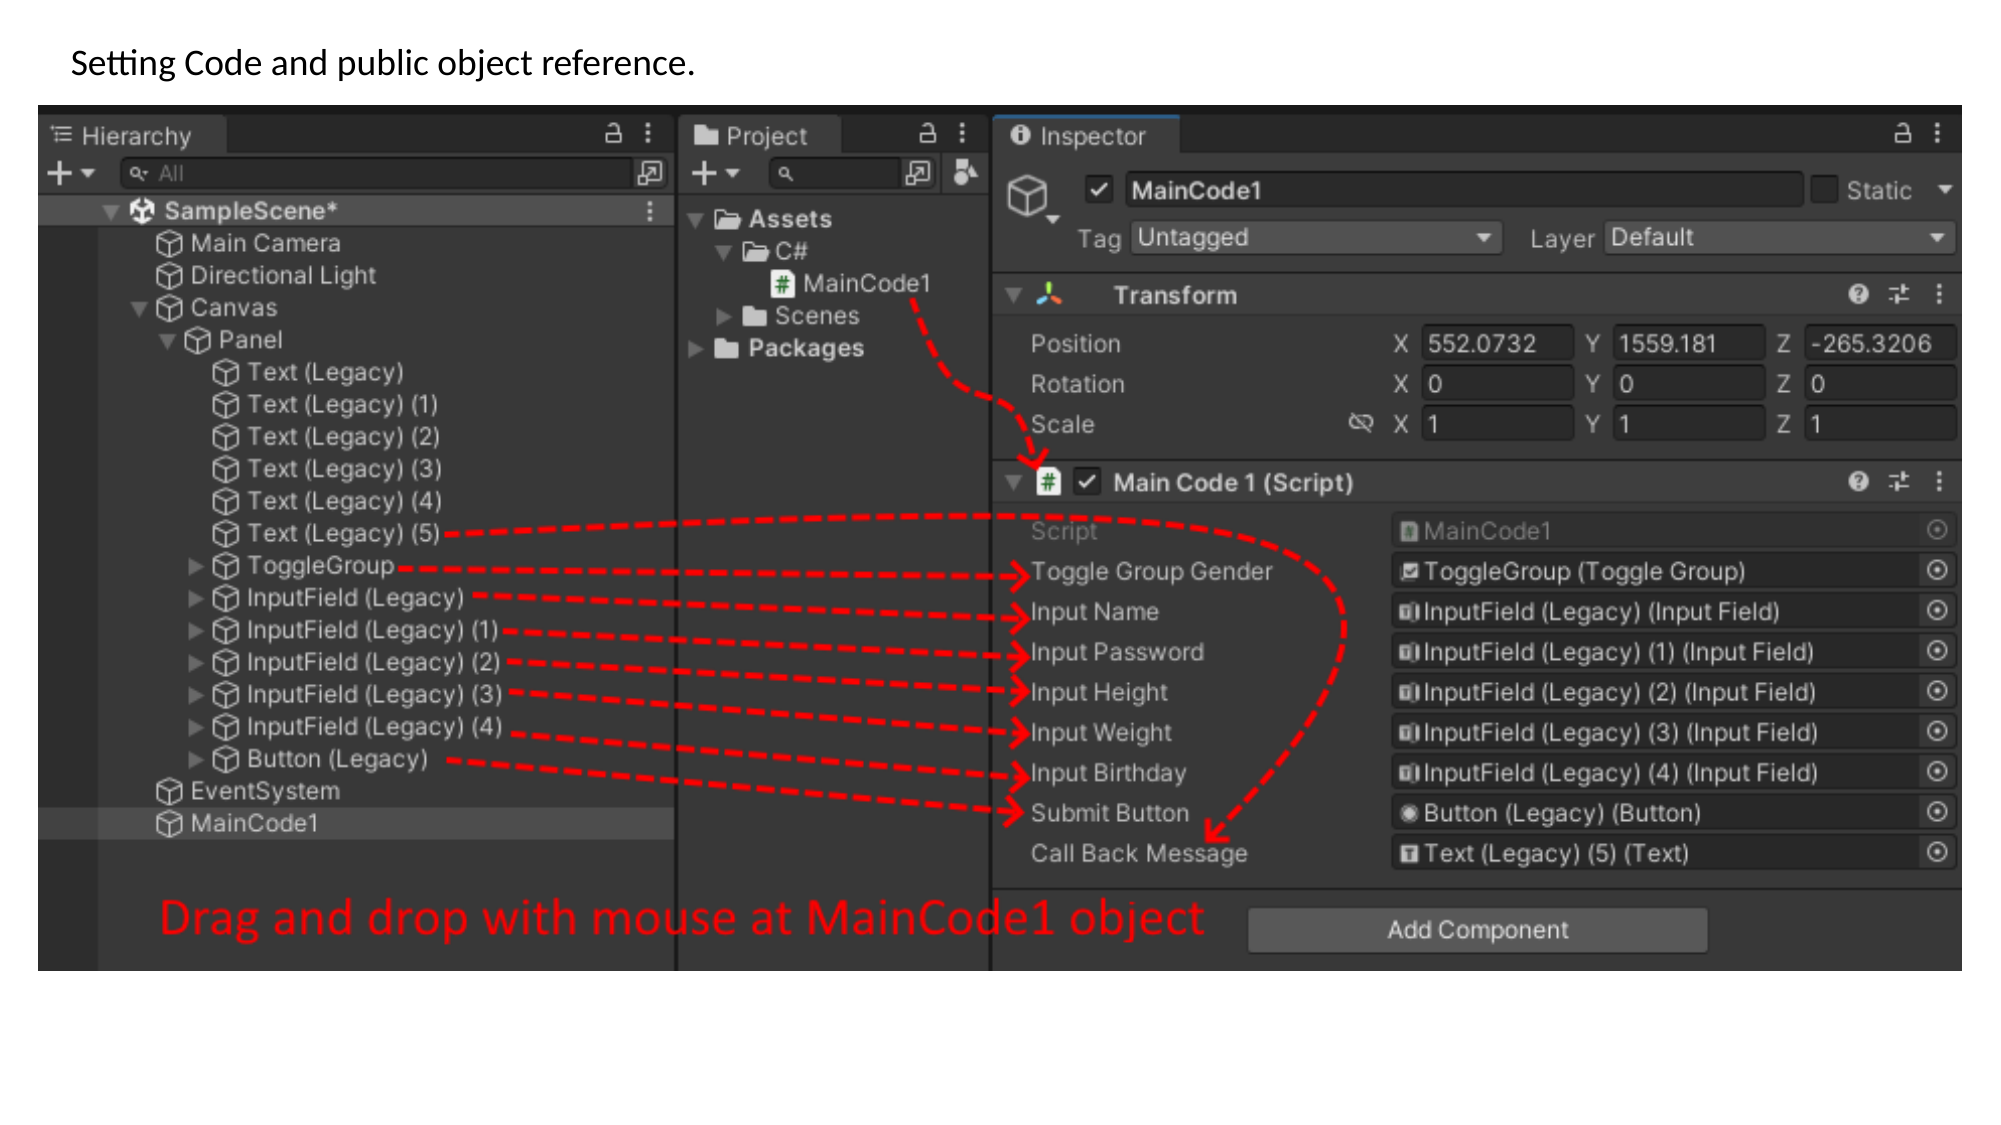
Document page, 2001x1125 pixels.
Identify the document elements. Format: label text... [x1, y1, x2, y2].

picture [38, 104, 1962, 971]
text_box Setting Code and public object reference. [56, 30, 907, 91]
